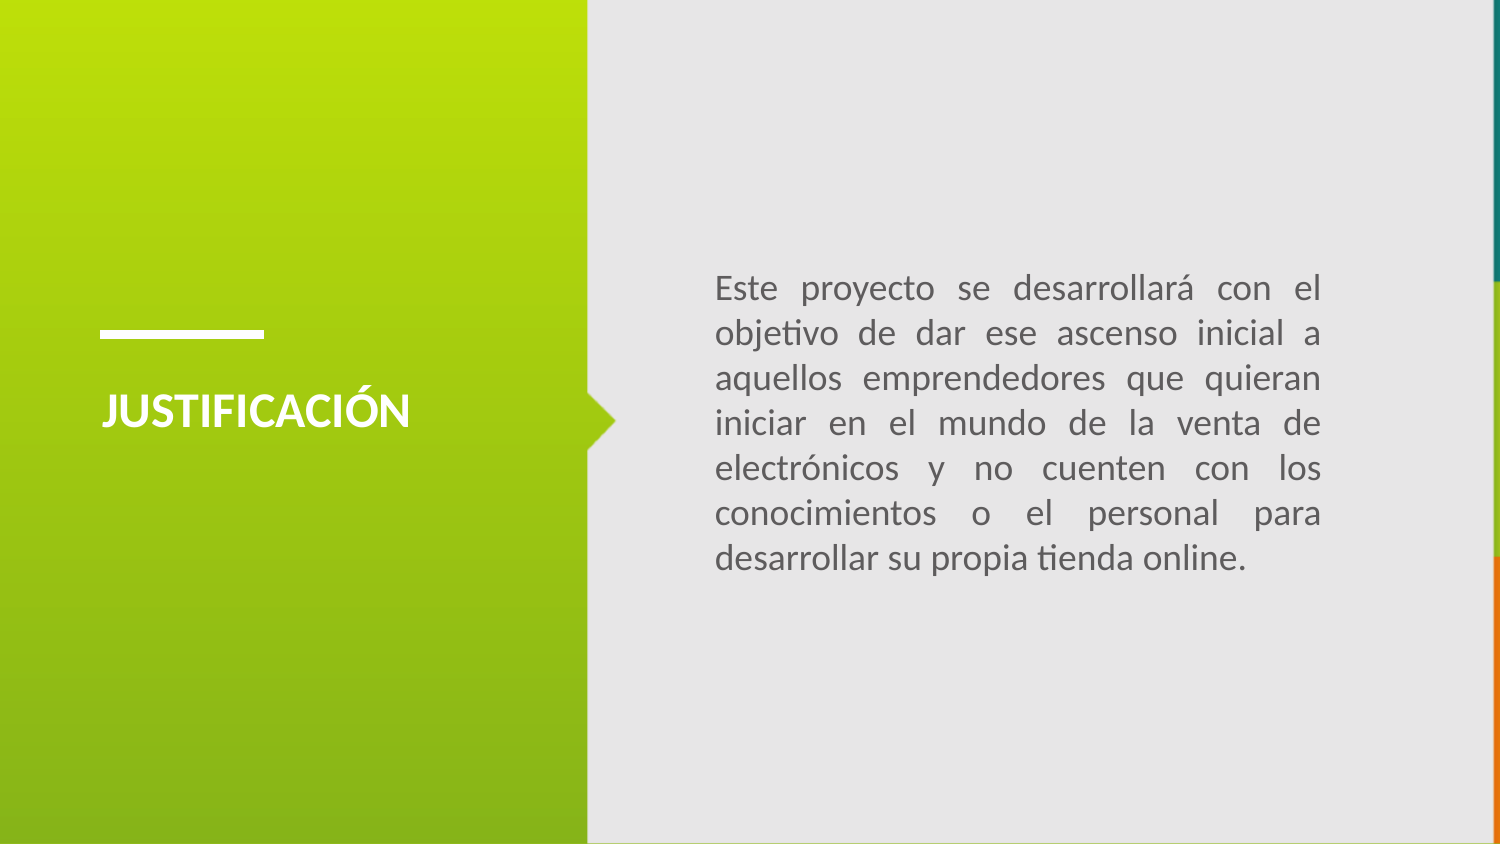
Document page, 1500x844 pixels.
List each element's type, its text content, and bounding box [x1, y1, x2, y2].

text_box Este proyecto se desarrollará con el objetivo de dar ese ascenso inicial a aquellos emprendedores que quieran iniciar en el mundo de la venta de electrónicos y no cuenten con los conocimientos o el personal para desarrollar su propia tienda online. [699, 255, 1338, 586]
picture [0, 0, 1500, 844]
text_box JUSTIFICACIÓN [87, 369, 545, 445]
